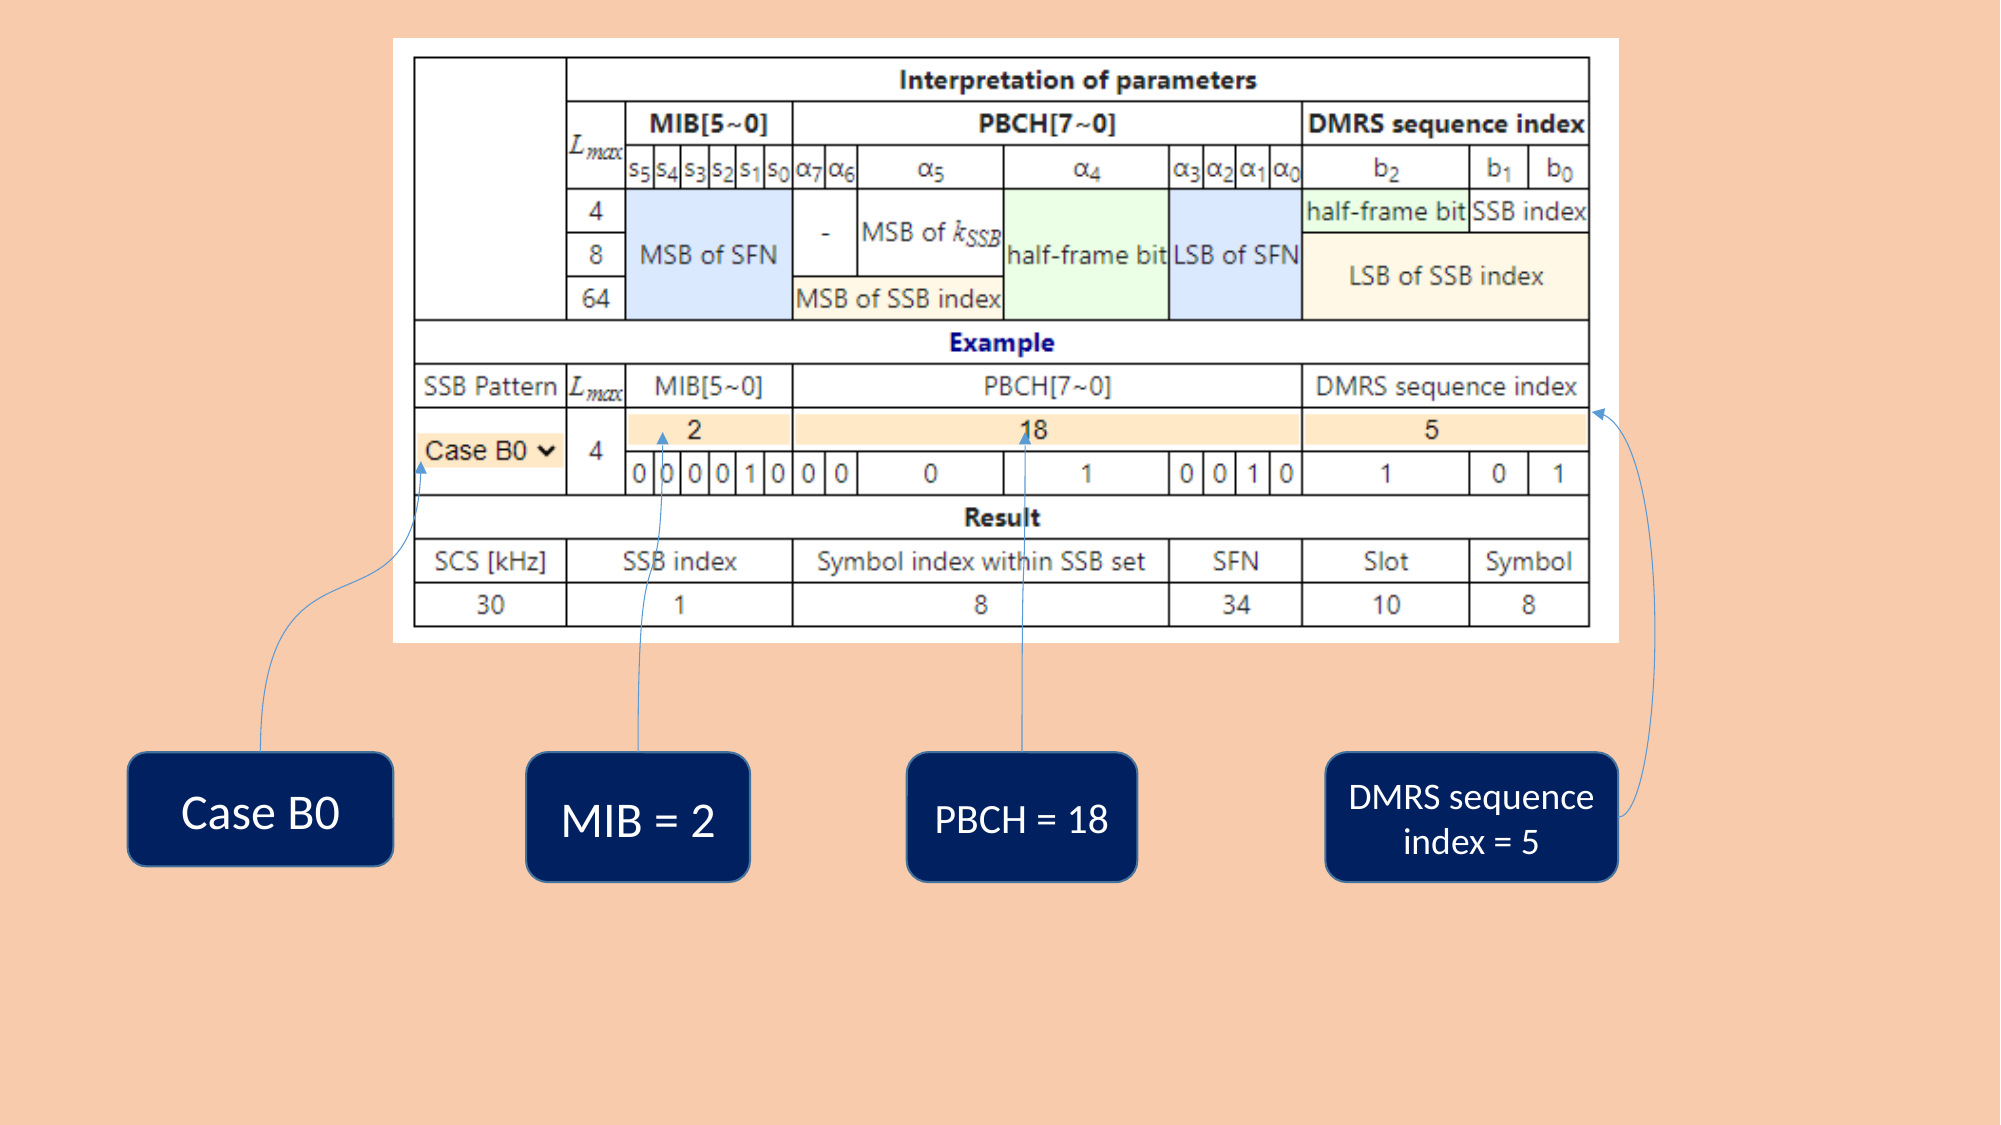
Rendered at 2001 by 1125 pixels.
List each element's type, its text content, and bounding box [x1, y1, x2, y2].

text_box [1591, 411, 1619, 818]
text_box DMRS sequence index = 5 [1324, 751, 1620, 884]
picture [393, 38, 1619, 643]
text_box MIB = 2 [525, 751, 752, 884]
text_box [863, 590, 1184, 594]
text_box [490, 579, 811, 605]
text_box PBCH = 18 [905, 751, 1139, 884]
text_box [195, 526, 487, 687]
text_box Case B0 [126, 751, 395, 868]
